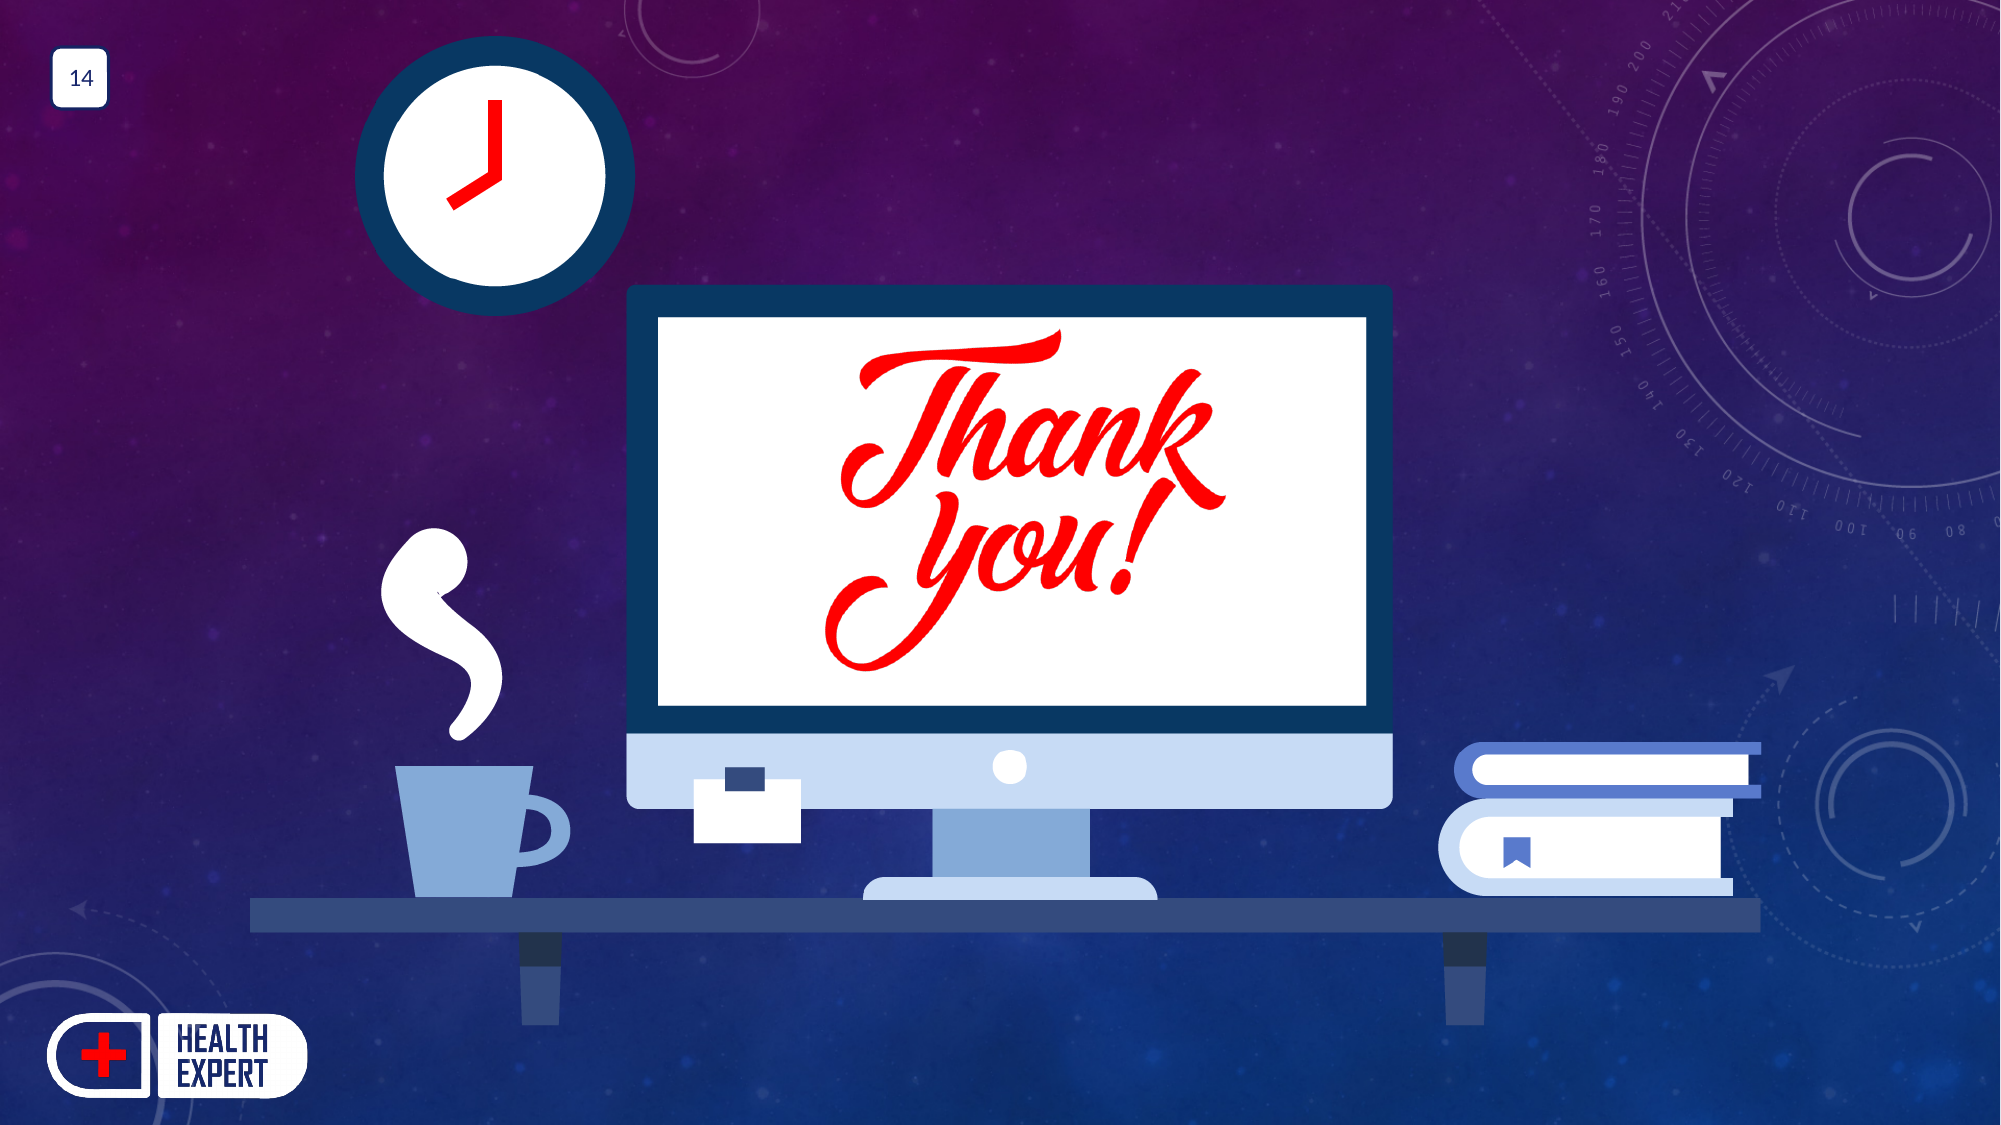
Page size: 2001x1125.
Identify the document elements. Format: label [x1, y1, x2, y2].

picture [0, 0, 2001, 1125]
text_box [0, 46, 160, 110]
